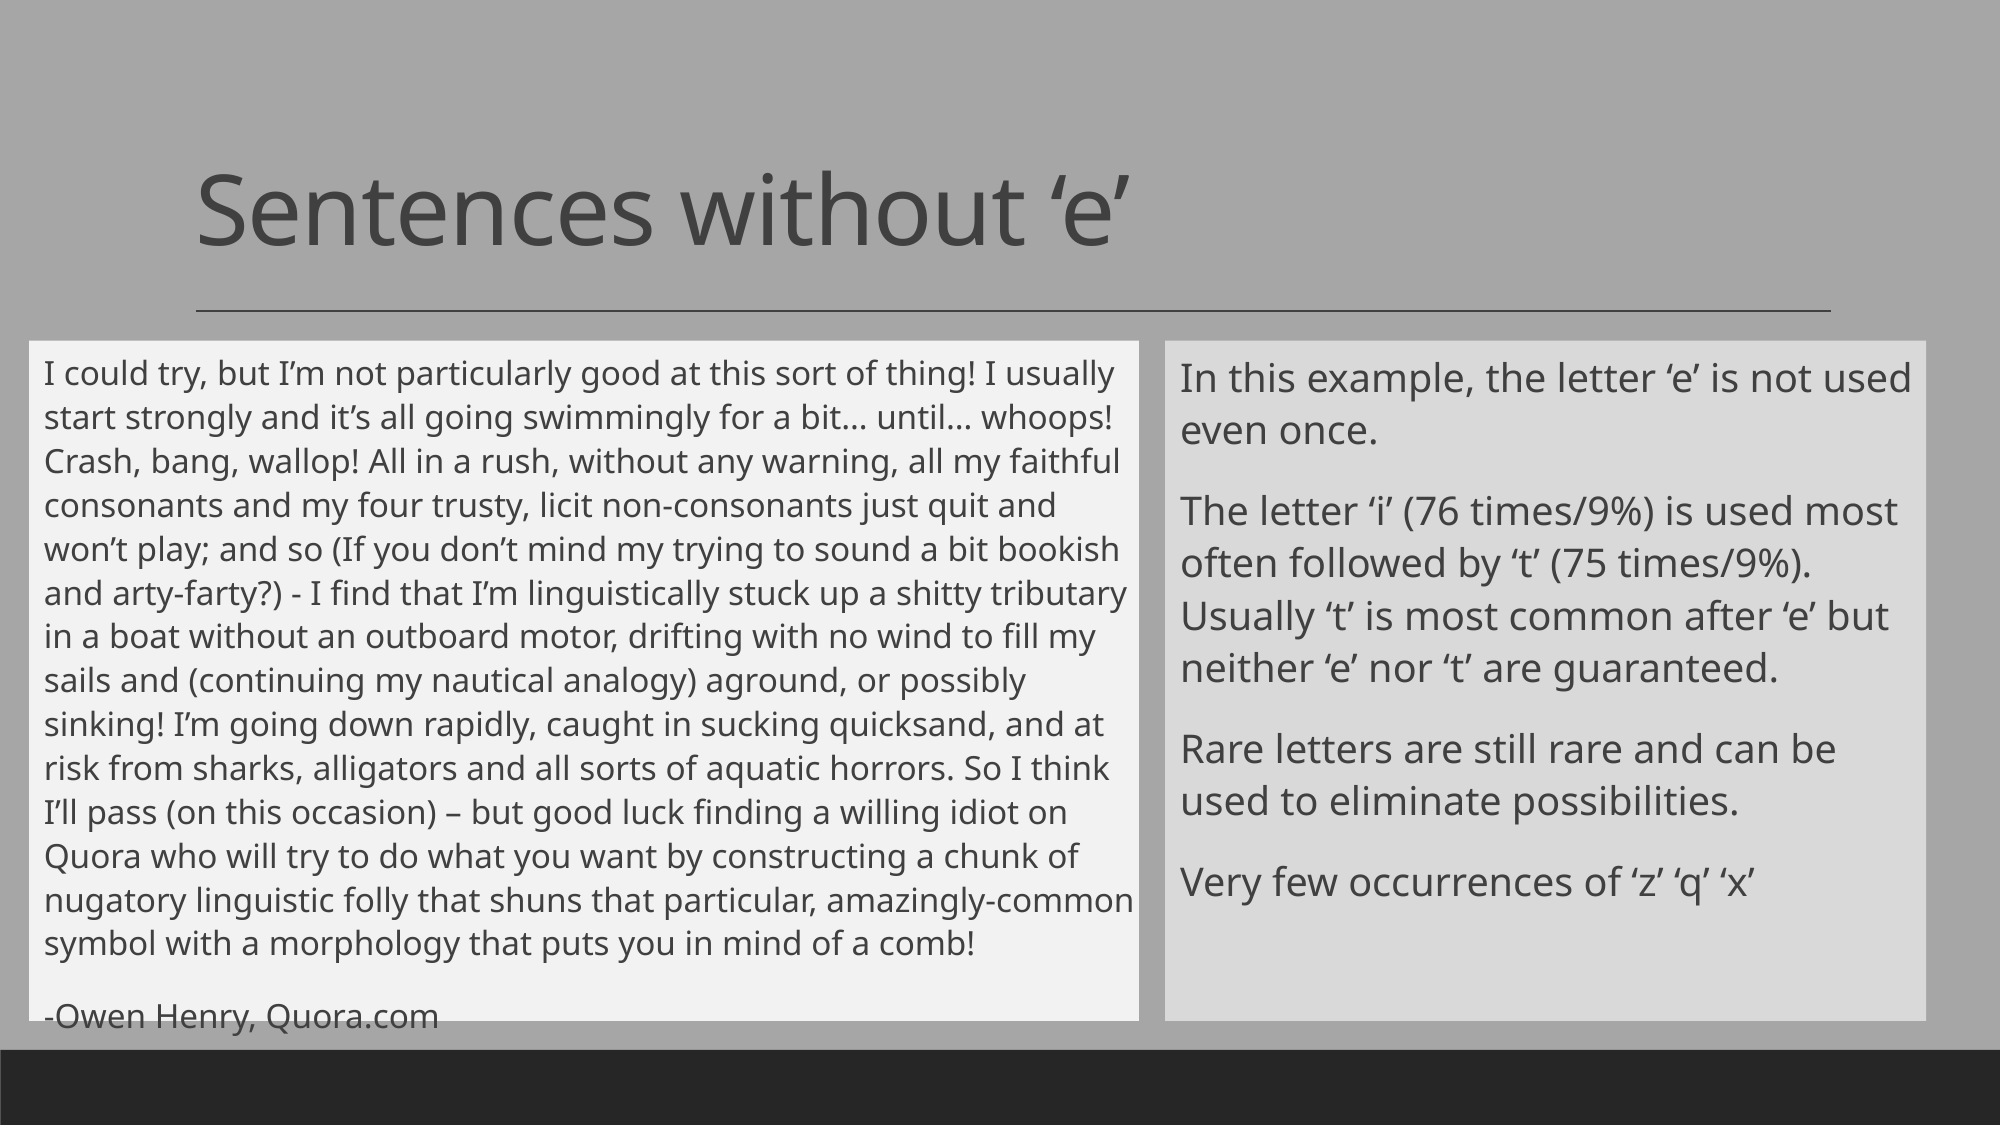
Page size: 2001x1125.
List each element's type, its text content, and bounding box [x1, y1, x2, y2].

title Sentences without ‘e’ [180, 47, 1830, 274]
list In this example, the letter ‘e’ is not used even once. The letter ‘i’ (76 times/9%) is used most often followed by ‘t’ (75 times/9%). Usually ‘t’ is most common after ‘e’ but neither ‘e’ nor ‘t’ are guaranteed. Rare letters are still rare and can be used to eliminate possibilities. Very few occurrences of ‘z’ ‘q’ ‘x’ [1165, 340, 1927, 1021]
list I could try, but I’m not particularly good at this sort of thing! I usually start strongly and it’s all going swimmingly for a bit… until… whoops! Crash, bang, wallop! All in a rush, without any warning, all my faithful consonants and my four trusty, licit non-consonants just quit and won’t play; and so (If you don’t mind my trying to sound a bit bookish and arty-farty?) - I find that I’m linguistically stuck up a shitty tributary in a boat without an outboard motor, drifting with no wind to fill my sails and (continuing my nautical analogy) aground, or possibly sinking! I’m going down rapidly, caught in sucking quicksand, and at risk from sharks, alligators and all sorts of aquatic horrors. So I think I’ll pass (on this occasion) – but good luck finding a willing idiot on Quora who will try to do what you want by constructing a chunk of nugatory linguistic folly that shuns that particular, amazingly-common symbol with a morphology that puts you in mind of a comb! -Owen Henry, Quora.com [29, 340, 1139, 1021]
